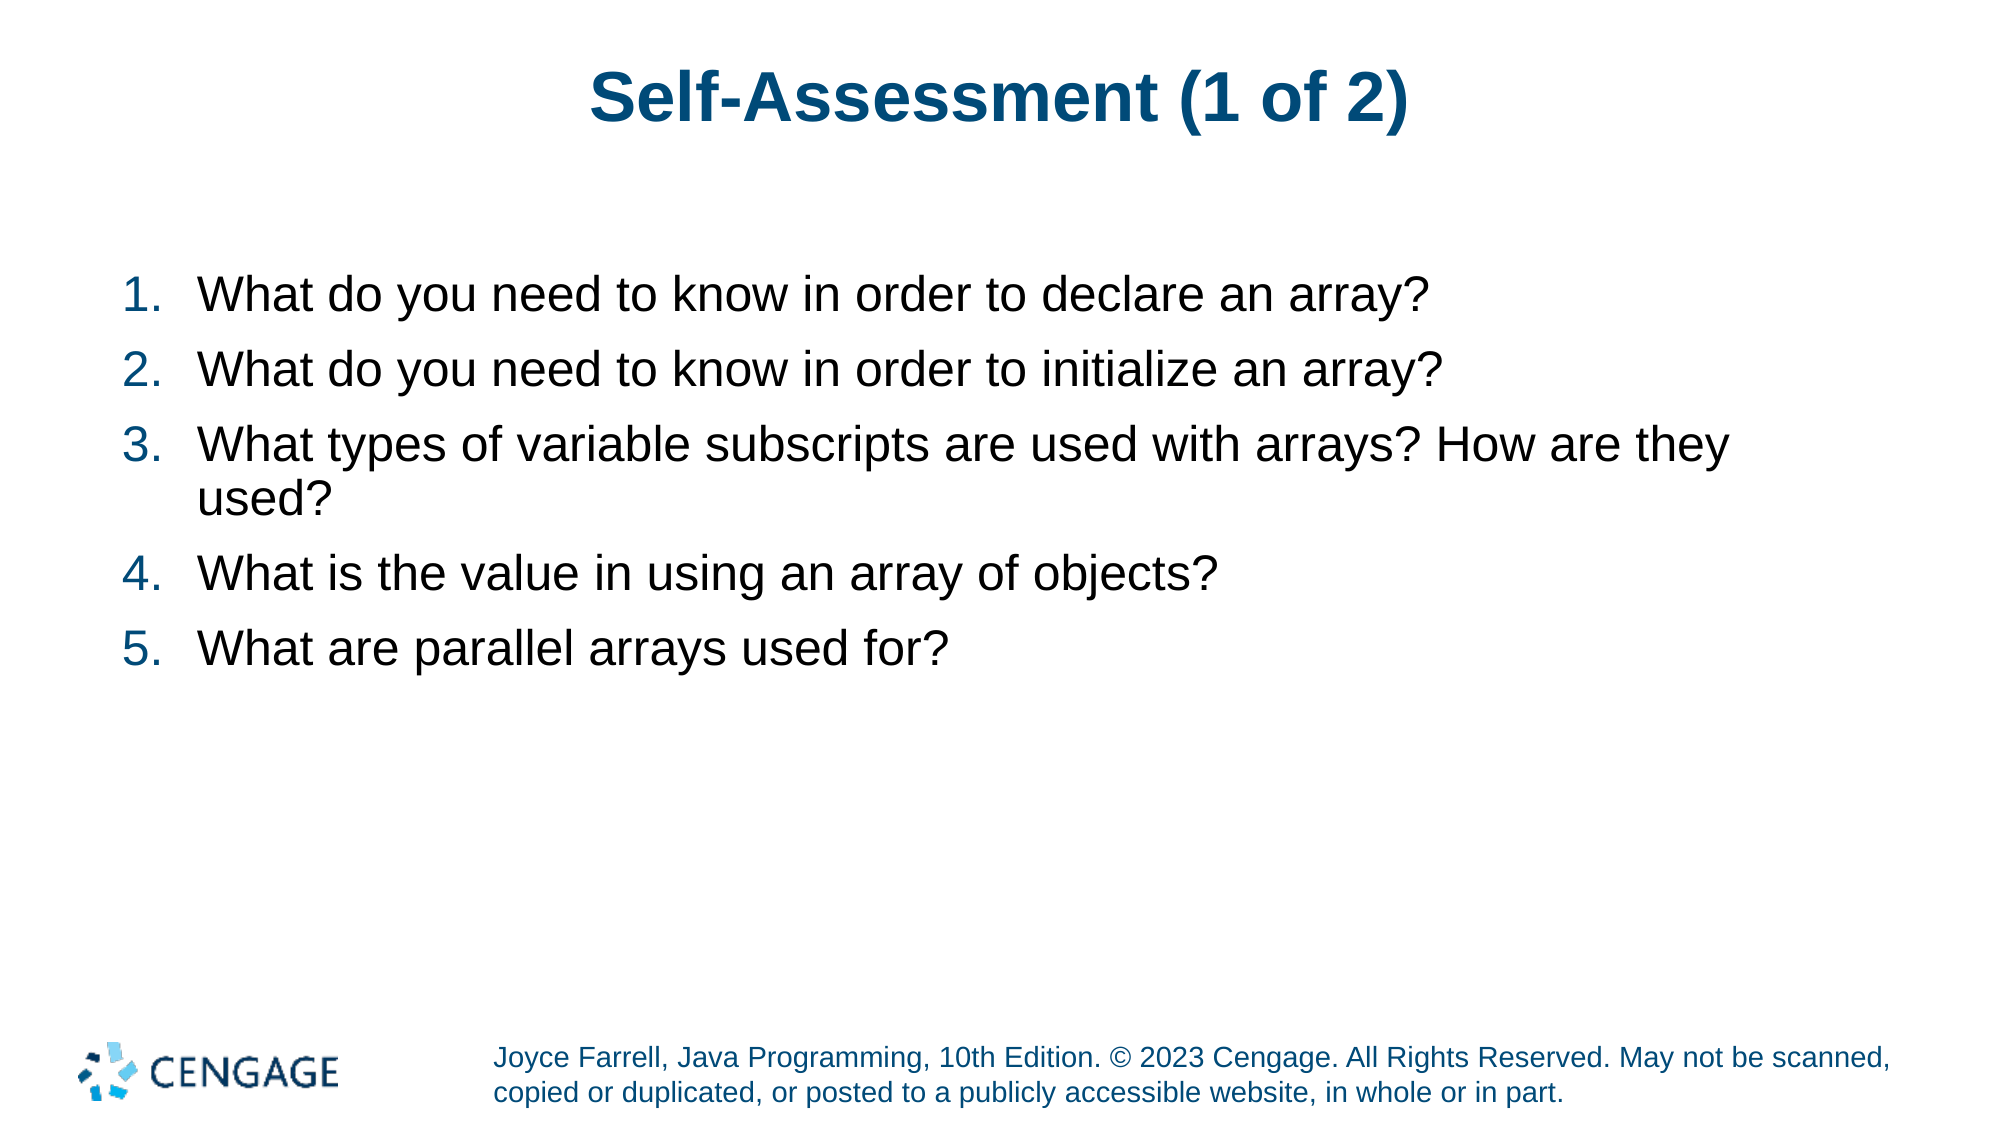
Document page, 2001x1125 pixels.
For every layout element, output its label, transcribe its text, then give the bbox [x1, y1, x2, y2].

picture [78, 1042, 338, 1101]
title Self-Assessment (1 of 2) [137, 59, 1863, 171]
list What do you need to know in order to declare an array? What do you need to know in order to initialize an array? What types of variable subscripts are used with arrays? How are they used? What is the value in using an array of objects? What are parallel arrays used for? [121, 268, 1880, 990]
